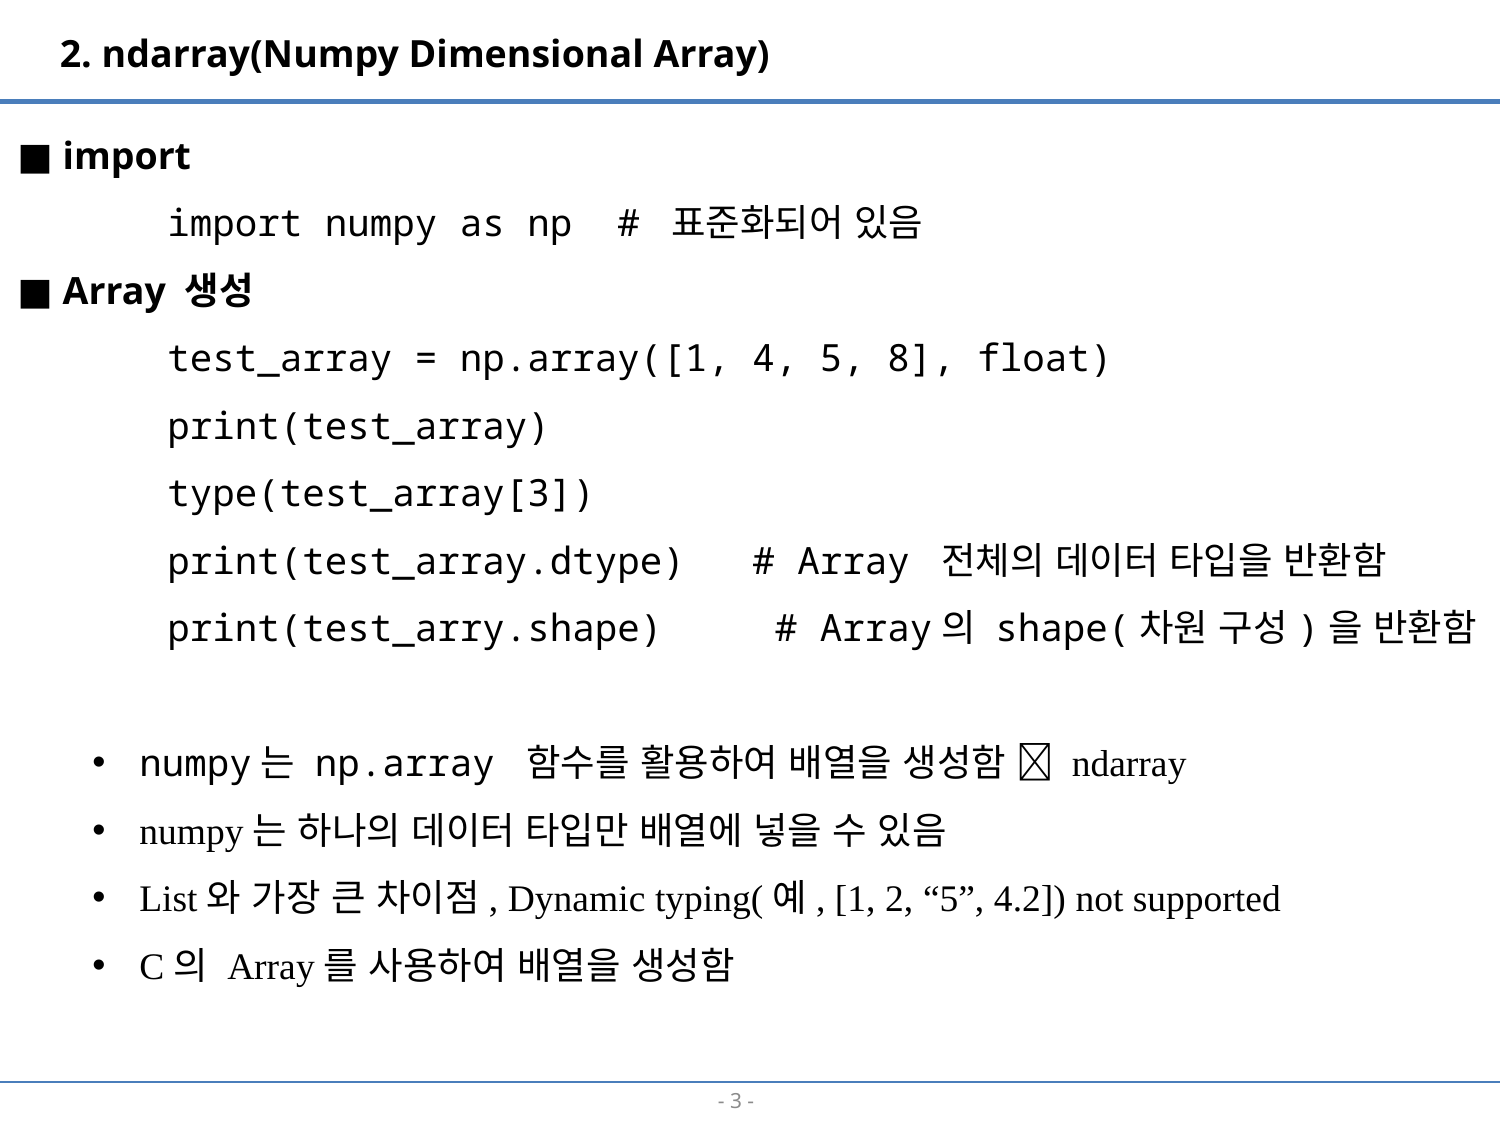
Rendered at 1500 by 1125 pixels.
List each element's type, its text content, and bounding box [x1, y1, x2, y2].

slide_number - 2 - [561, 1082, 911, 1122]
text_box ■ import import numpy as np # 표준화되어 있음 ■ Array 생성 test_array = np.array([1, 4, 5, 8], float) print(test_array) type(test_array[3]) print(test_array.dtype) # Array 전체의 데이터 타입을 반환함 print(test_arry.shape) # Array의 shape(차원 구성)을 반환함 numpy는 np.array 함수를 활용하여 배열을 생성함  ndarray numpy는 하나의 데이터 타입만 배열에 넣을 수 있음 List와 가장 큰 차이점, Dynamic typing(예, [1, 2, “5”, 4.2]) not supported C의 Array를 사용하여 배열을 생성함 [2, 101, 1492, 995]
text_box 2. ndarray(Numpy Dimensional Array) [45, 22, 785, 82]
